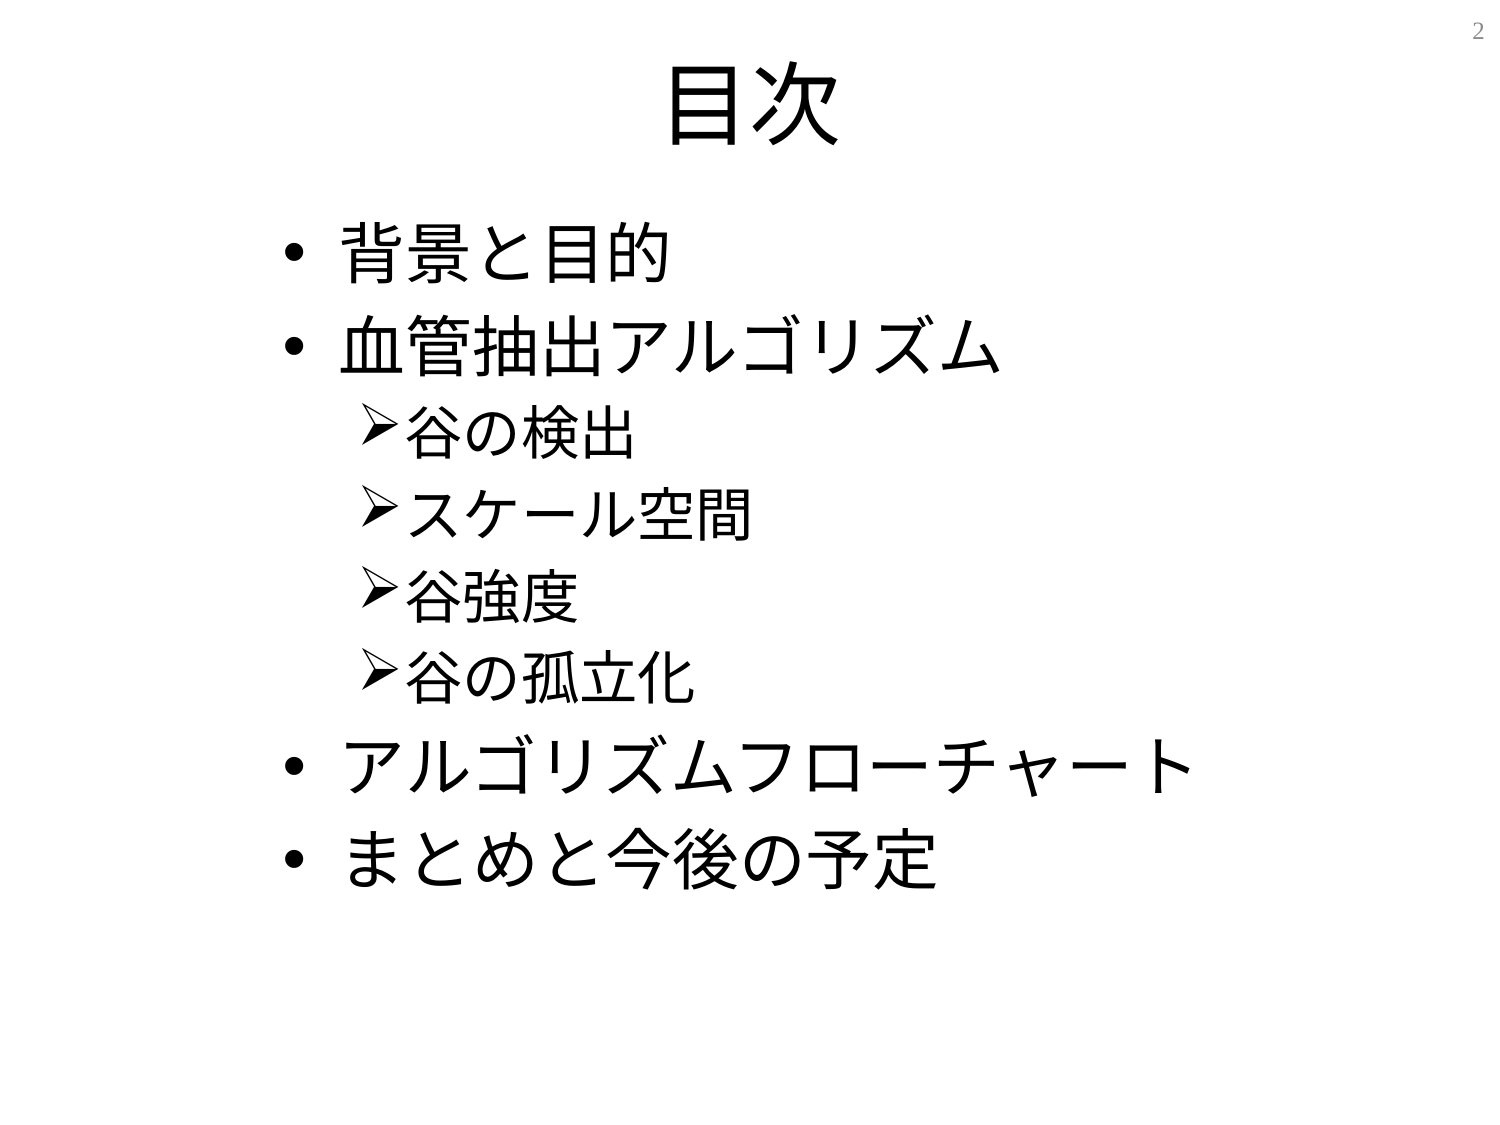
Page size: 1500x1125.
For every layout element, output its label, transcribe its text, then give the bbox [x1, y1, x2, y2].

list 背景と目的 血管抽出アルゴリズム 谷の検出 スケール空間 谷強度 谷の孤立化 アルゴリズムフローチャート まとめと今後の予定 [267, 204, 1326, 734]
title 目次 [0, 0, 1500, 204]
slide_number 1 [1158, 0, 1500, 60]
